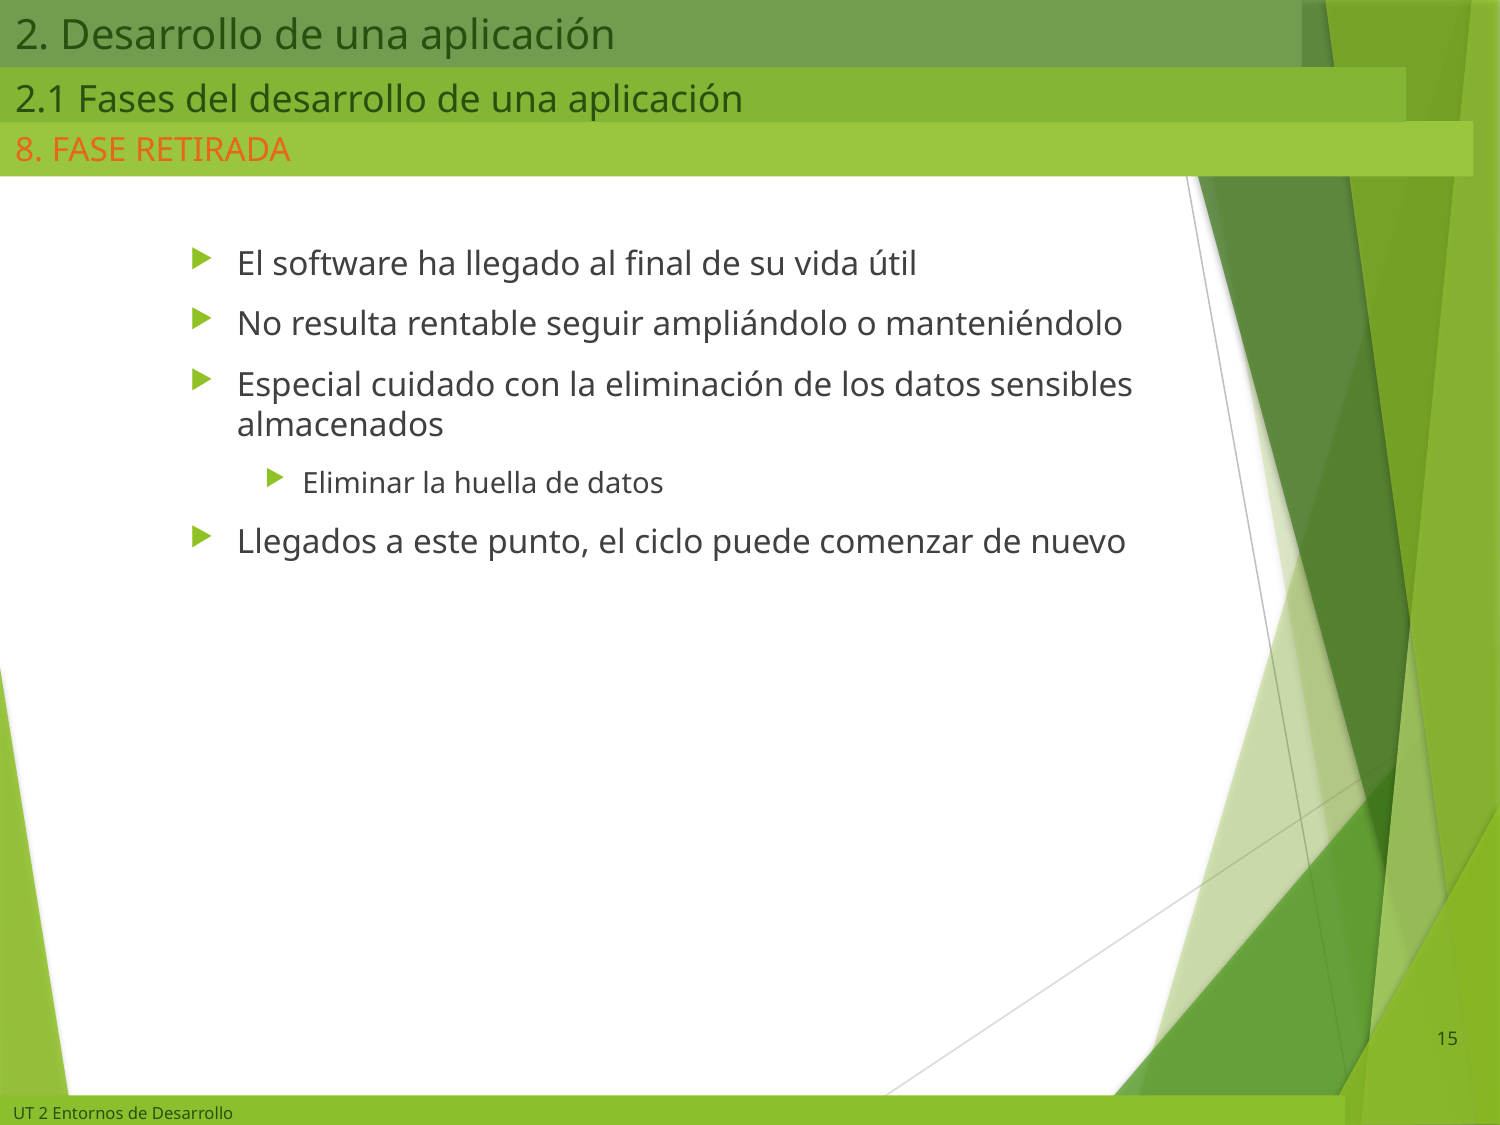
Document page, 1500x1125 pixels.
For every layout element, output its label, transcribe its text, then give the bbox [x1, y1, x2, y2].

title 2. Desarrollo de una aplicación [0, 0, 1302, 67]
text_box El software ha llegado al final de su vida útil No resulta rentable seguir ampliándolo o manteniéndolo Especial cuidado con la eliminación de los datos sensibles almacenados Eliminar la huella de datos Llegados a este punto, el ciclo puede comenzar de nuevo [99, 234, 1248, 991]
list 2.1 Fases del desarrollo de una aplicación [0, 67, 1406, 123]
slide_number 15 [1389, 1009, 1474, 1070]
list 8. FASE RETIRADA [0, 121, 1474, 177]
